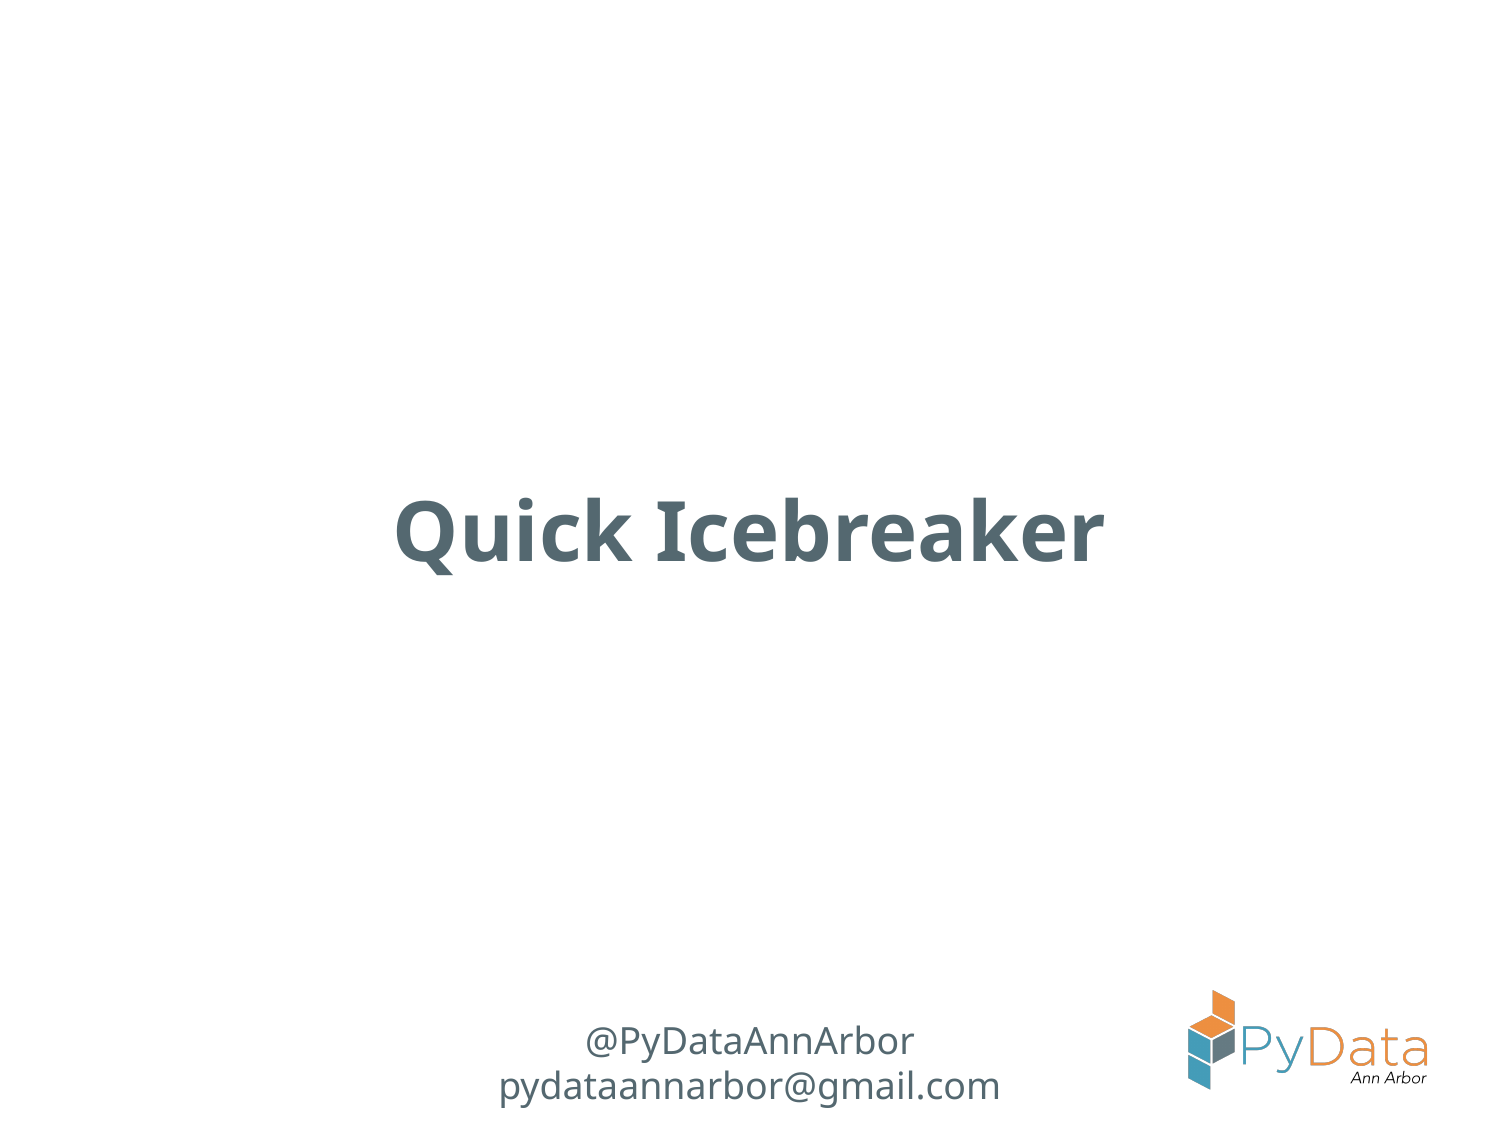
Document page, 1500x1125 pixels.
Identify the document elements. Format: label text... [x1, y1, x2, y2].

picture [1185, 978, 1431, 1101]
title Quick Icebreaker [75, 434, 1425, 622]
